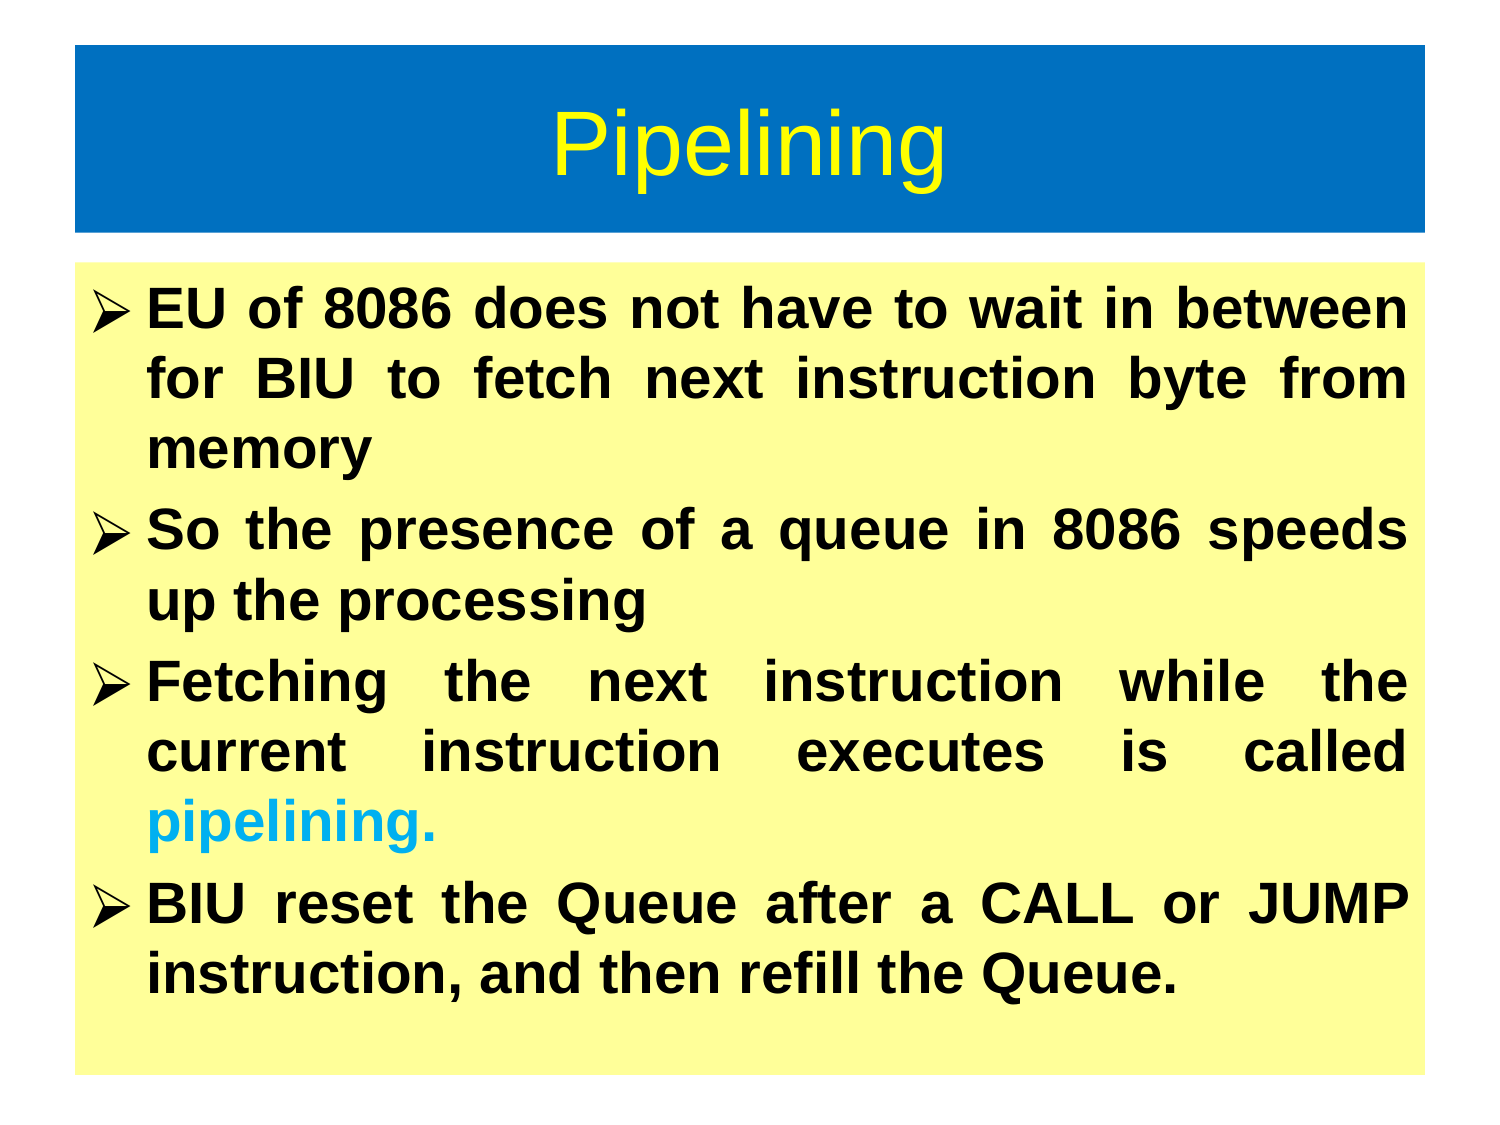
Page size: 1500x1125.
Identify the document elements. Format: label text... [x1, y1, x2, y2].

list EU of 8086 does not have to wait in between for BIU to fetch next instruction byte from memory So the presence of a queue in 8086 speeds up the processing Fetching the next instruction while the current instruction executes is called pipelining. BIU reset the Queue after a CALL or JUMP instruction, and then refill the Queue. [75, 262, 1425, 1075]
title Pipelining [75, 45, 1425, 233]
